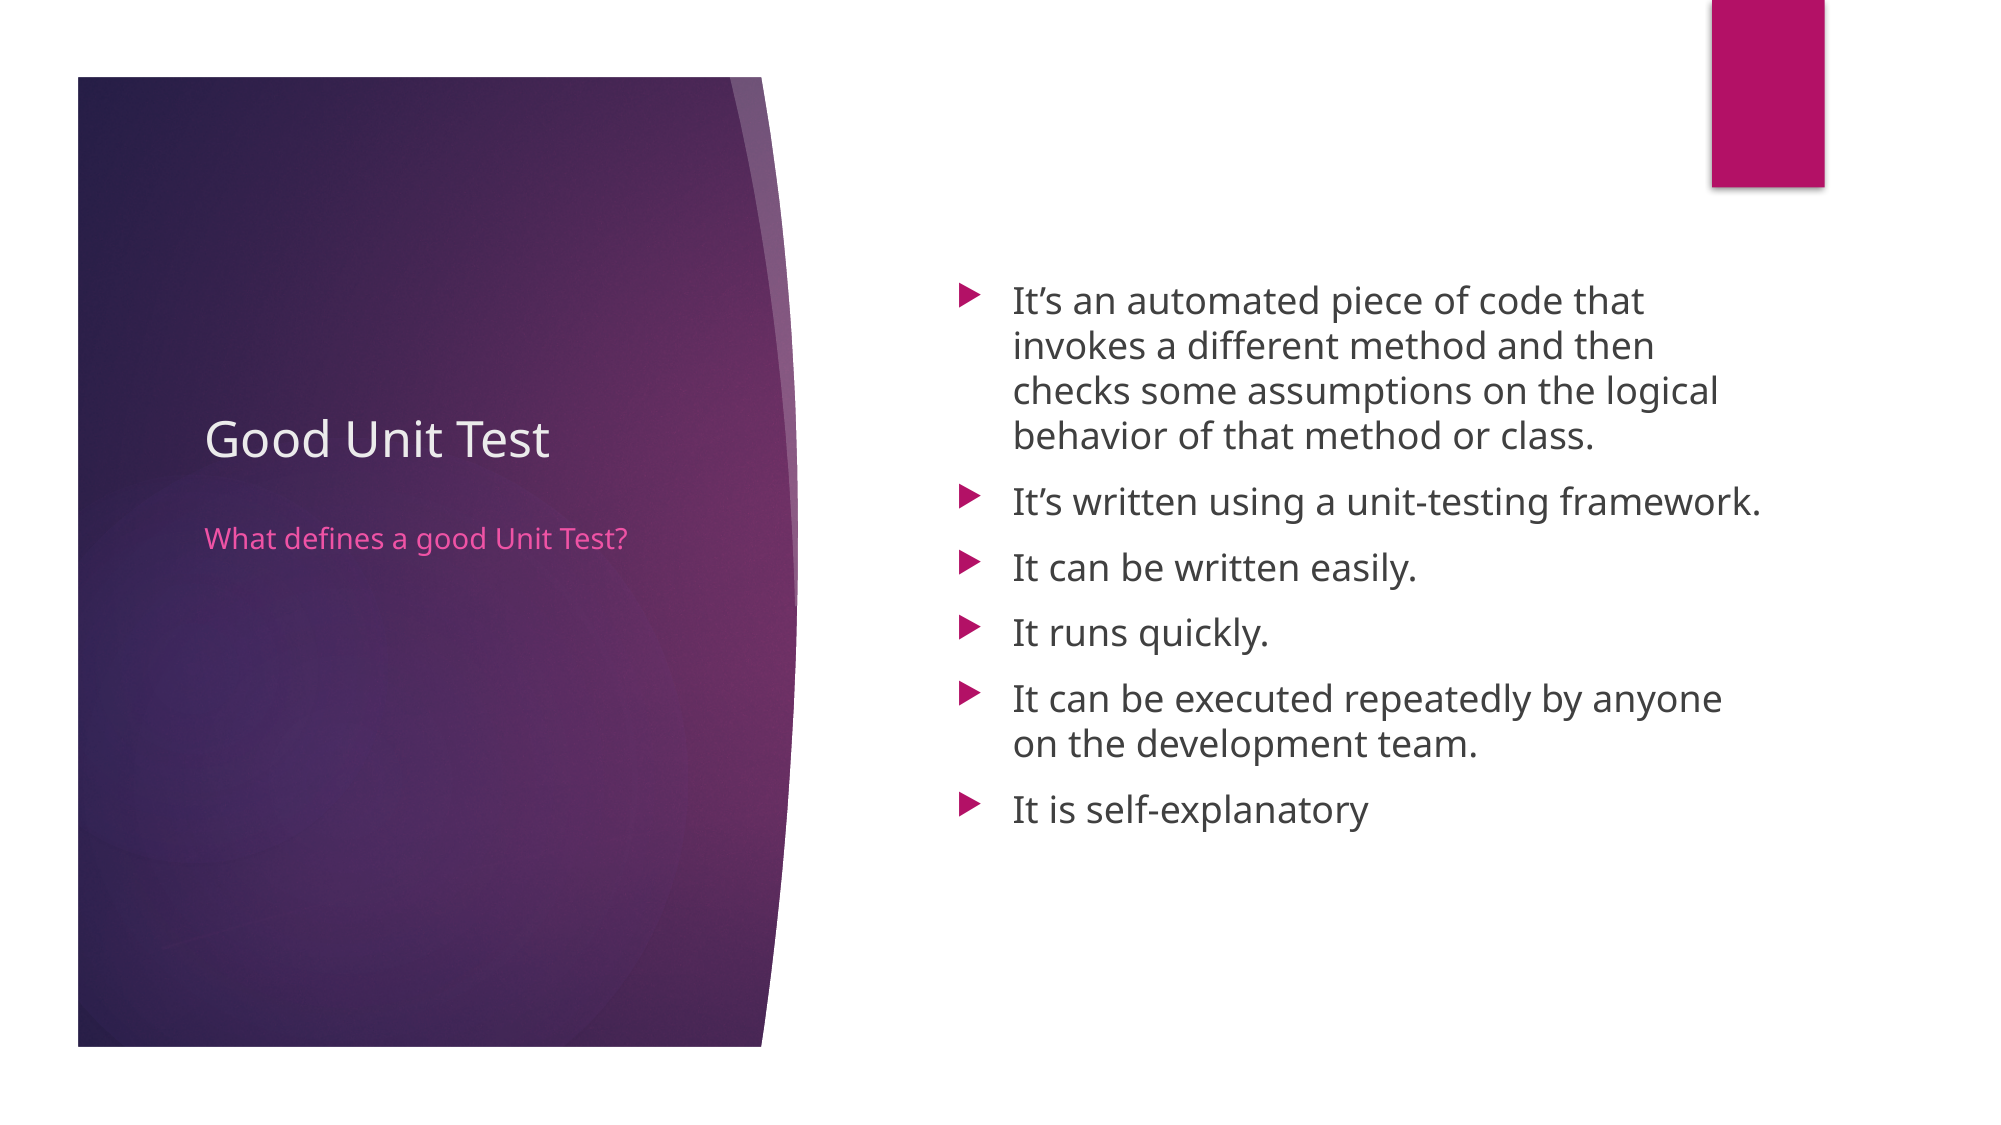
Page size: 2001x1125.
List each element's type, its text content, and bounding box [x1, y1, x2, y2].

list What defines a good Unit Test? [189, 513, 648, 989]
list It’s an automated piece of code that invokes a different method and then checks some assumptions on the logical behavior of that method or class. It’s written using a unit-testing framework. It can be written easily. It runs quickly. It can be executed repeatedly by anyone on the development team. It is self-explanatory [941, 33, 1793, 1125]
title Good Unit Test [189, 212, 648, 475]
